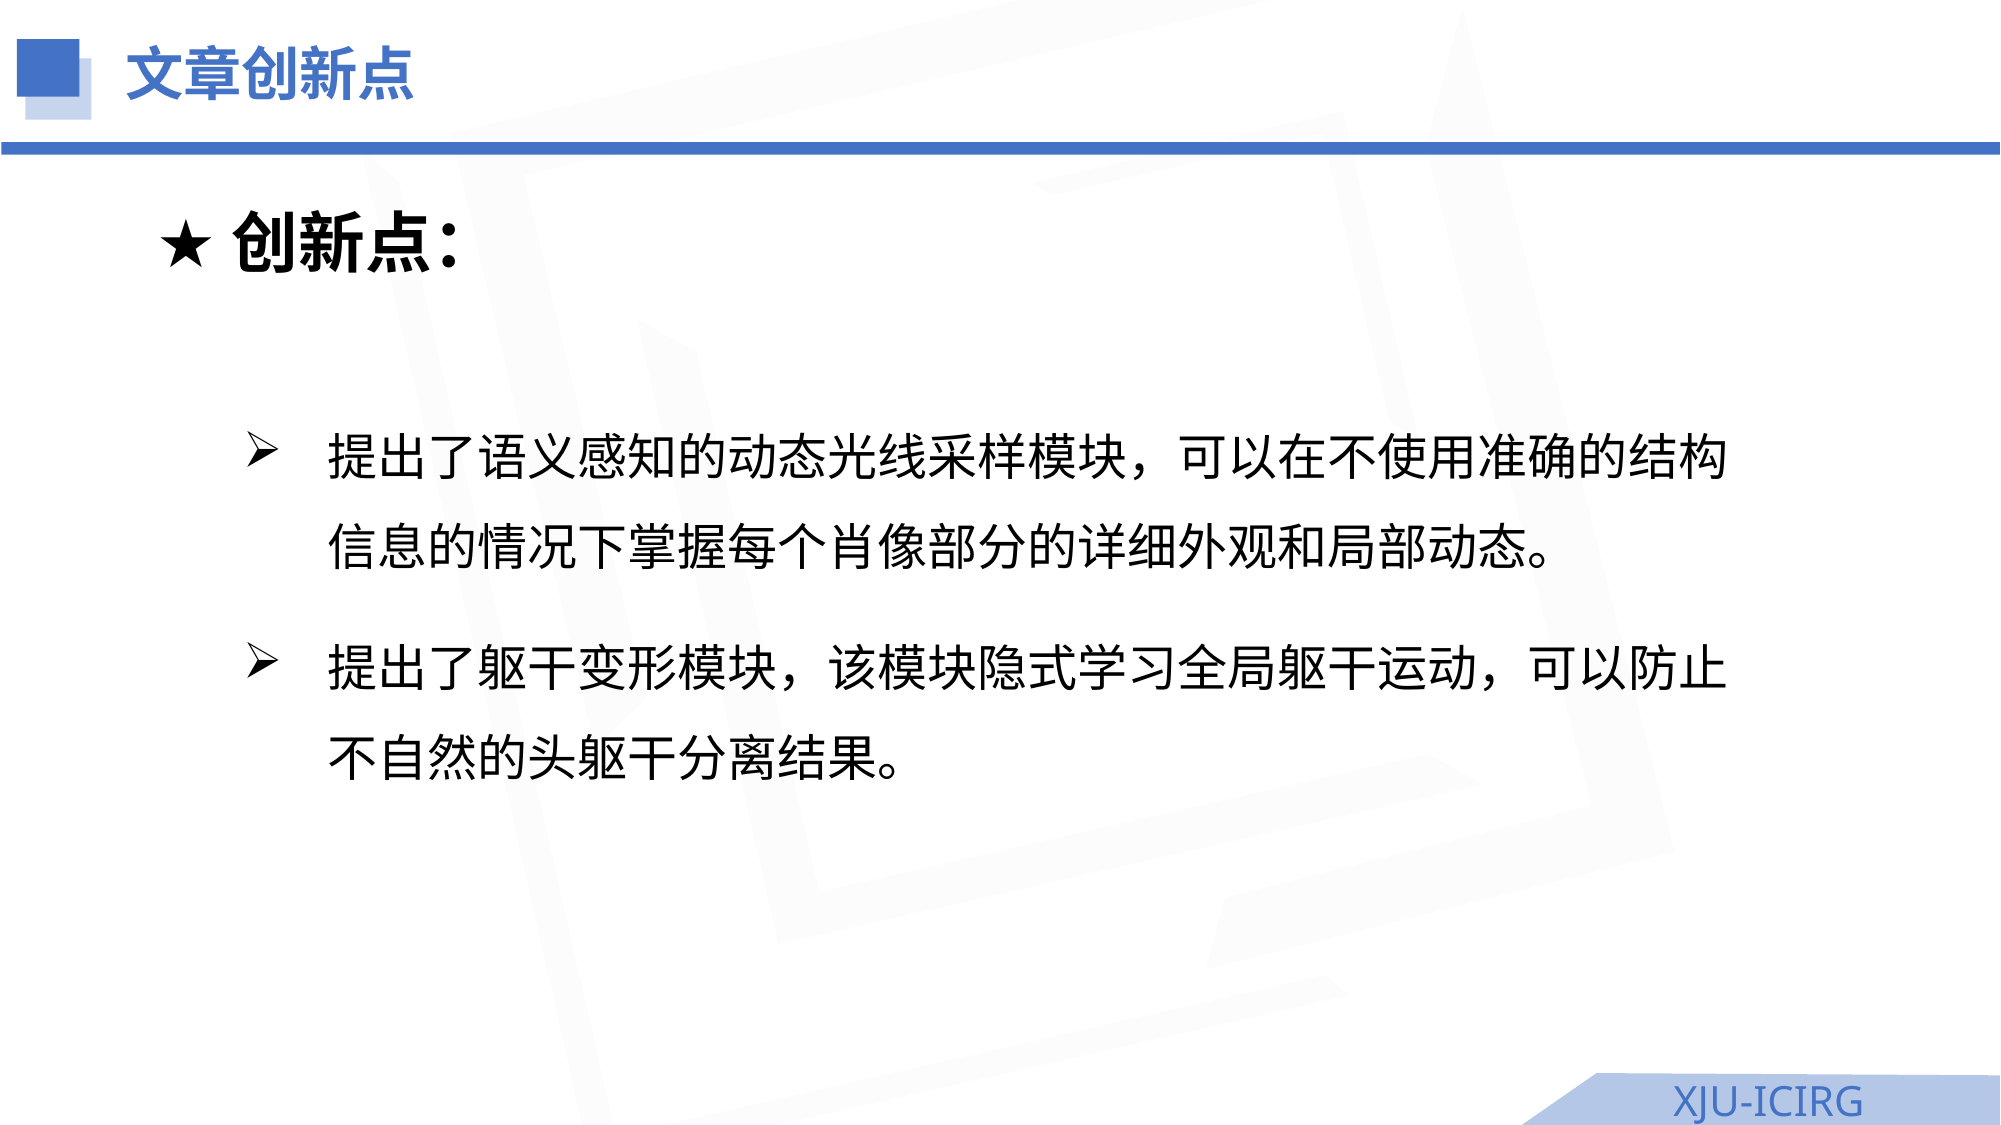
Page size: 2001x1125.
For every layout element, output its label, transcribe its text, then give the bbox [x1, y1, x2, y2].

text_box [518, 0, 1563, 1109]
text_box 创新点： [142, 193, 509, 289]
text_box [16, 38, 92, 120]
text_box [1563, 141, 2000, 156]
text_box [0, 141, 518, 156]
text_box 提出了语义感知的动态光线采样模块，可以在不使用准确的结构信息的情况下掌握每个肖像部分的详细外观和局部动态。 提出了躯干变形模块，该模块隐式学习全局躯干运动，可以防止不自然的头躯干分离结果。 [228, 387, 518, 794]
text_box 文章创新点 [110, 29, 518, 114]
text_box XJU-ICIRG [1519, 1072, 2000, 1125]
text_box 提出了语义感知的动态光线采样模块，可以在不使用准确的结构信息的情况下掌握每个肖像部分的详细外观和局部动态。 提出了躯干变形模块，该模块隐式学习全局躯干运动，可以防止不自然的头躯干分离结果。 [1563, 387, 1759, 794]
